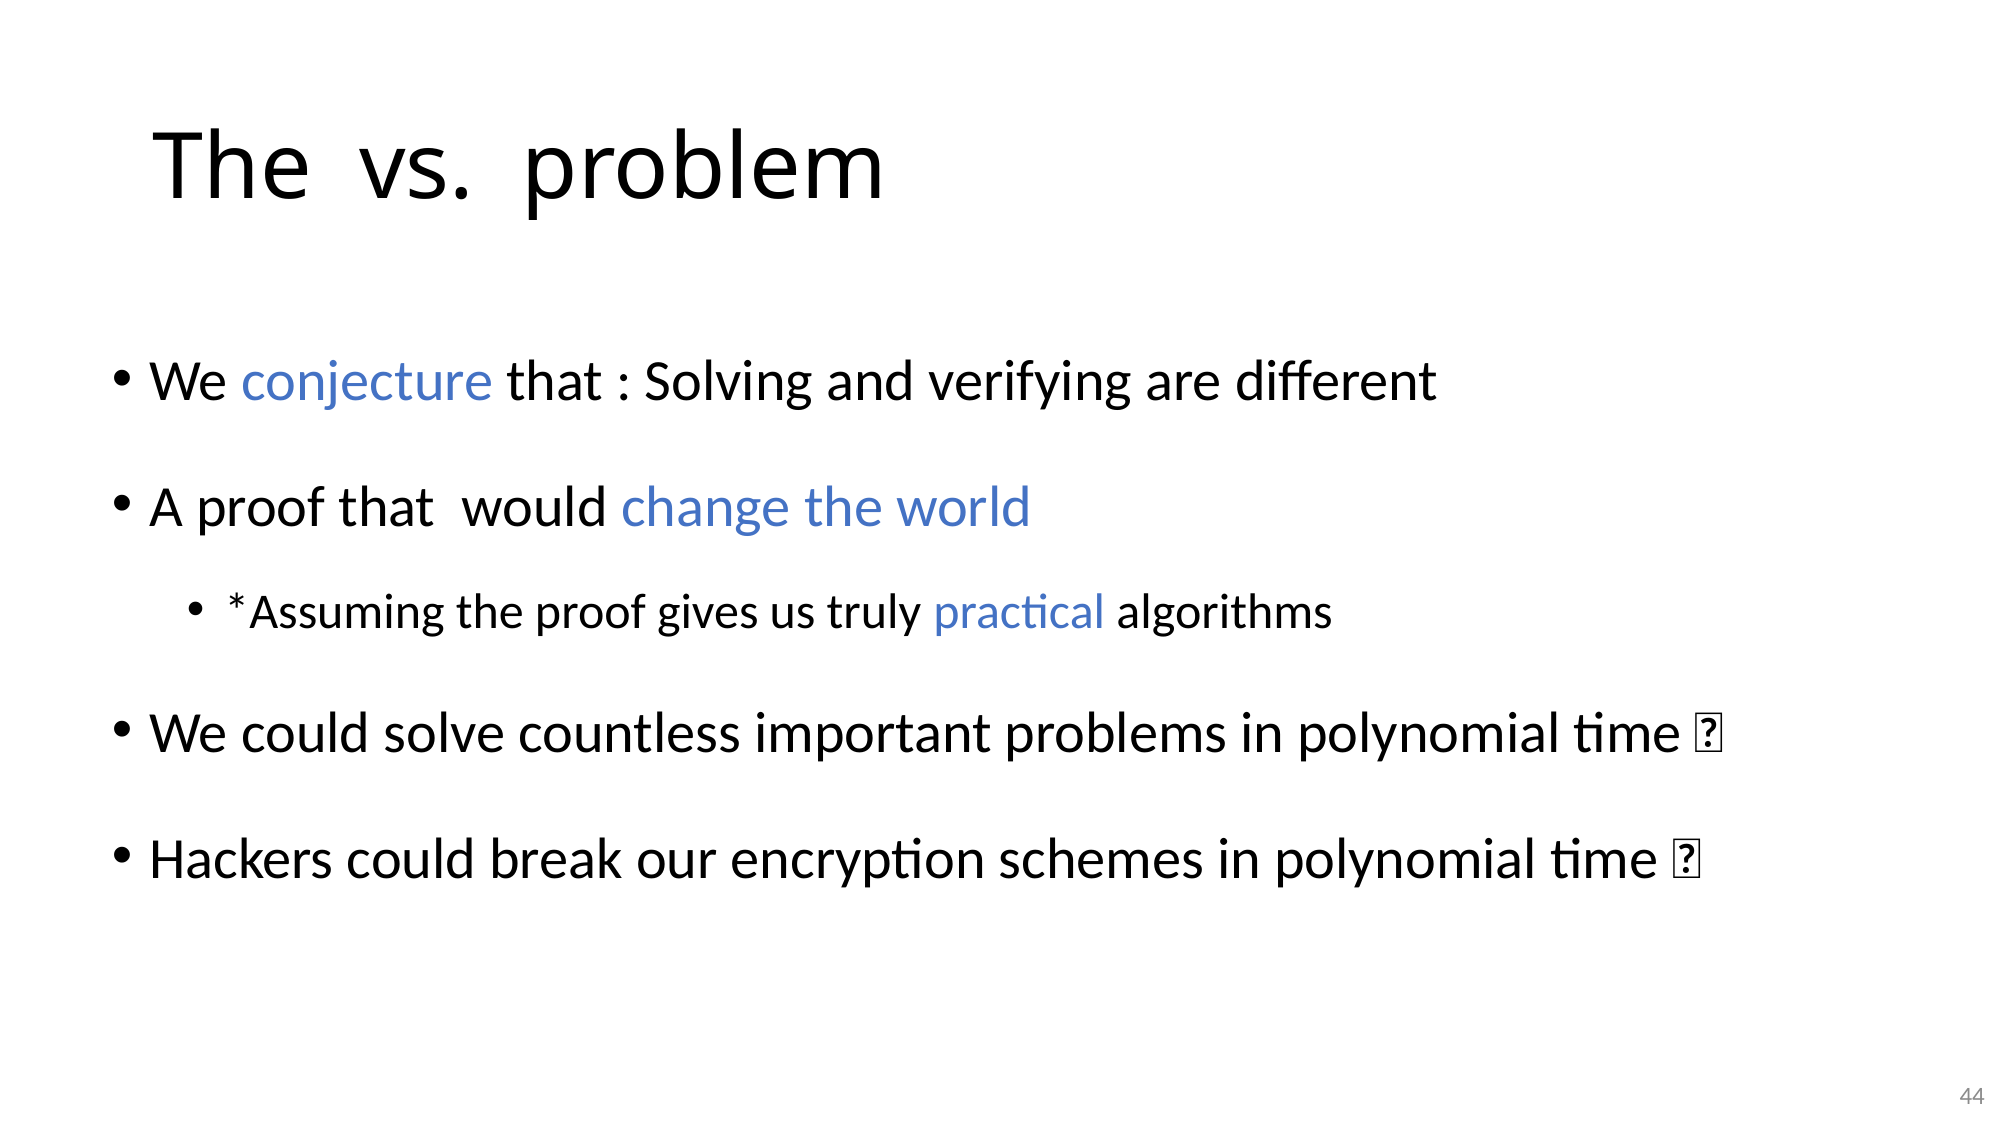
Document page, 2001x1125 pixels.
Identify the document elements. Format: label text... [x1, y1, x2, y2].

slide_number 44 [1550, 1064, 2000, 1125]
